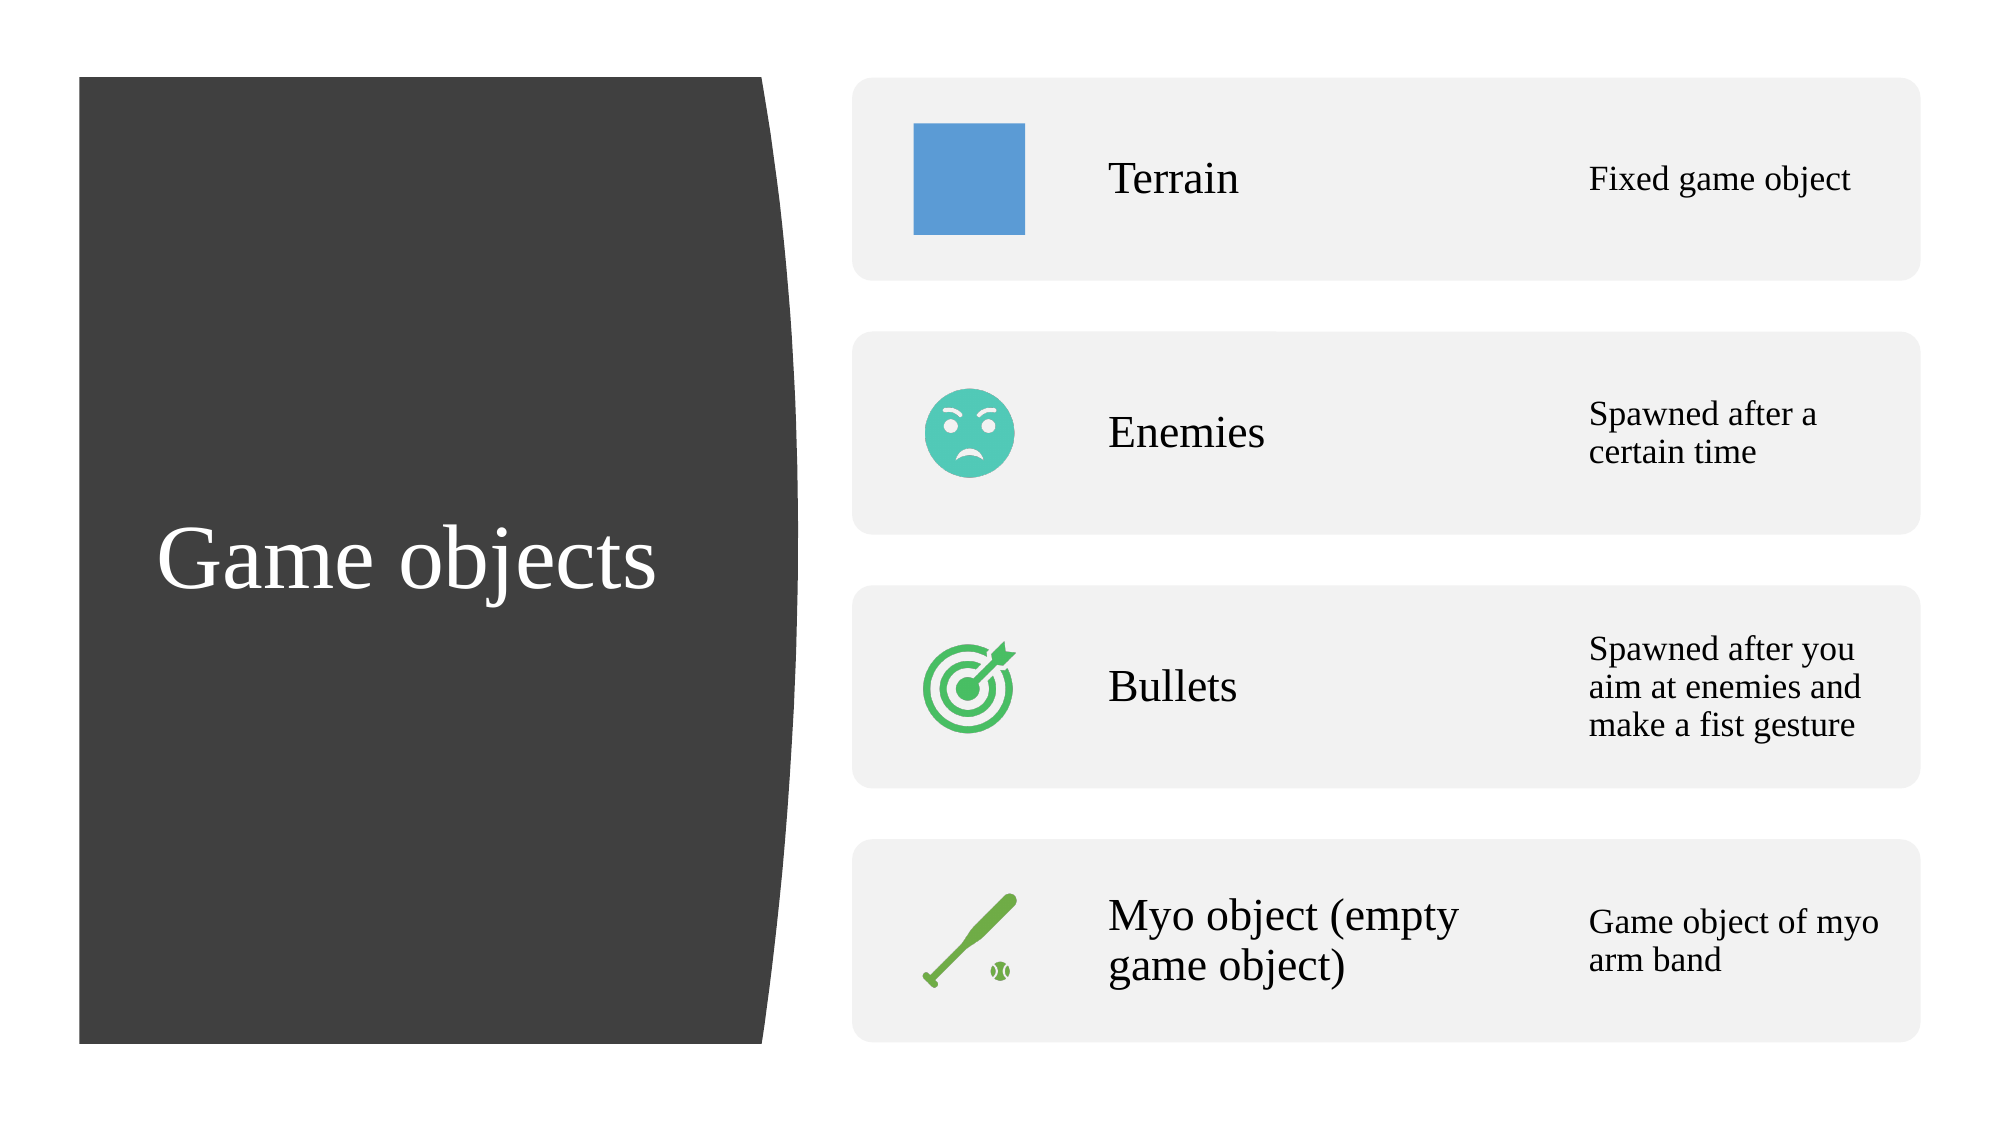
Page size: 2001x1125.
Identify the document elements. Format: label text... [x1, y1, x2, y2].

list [852, 77, 1921, 1043]
text_box [78, 76, 800, 1045]
title Game objects [141, 166, 702, 953]
